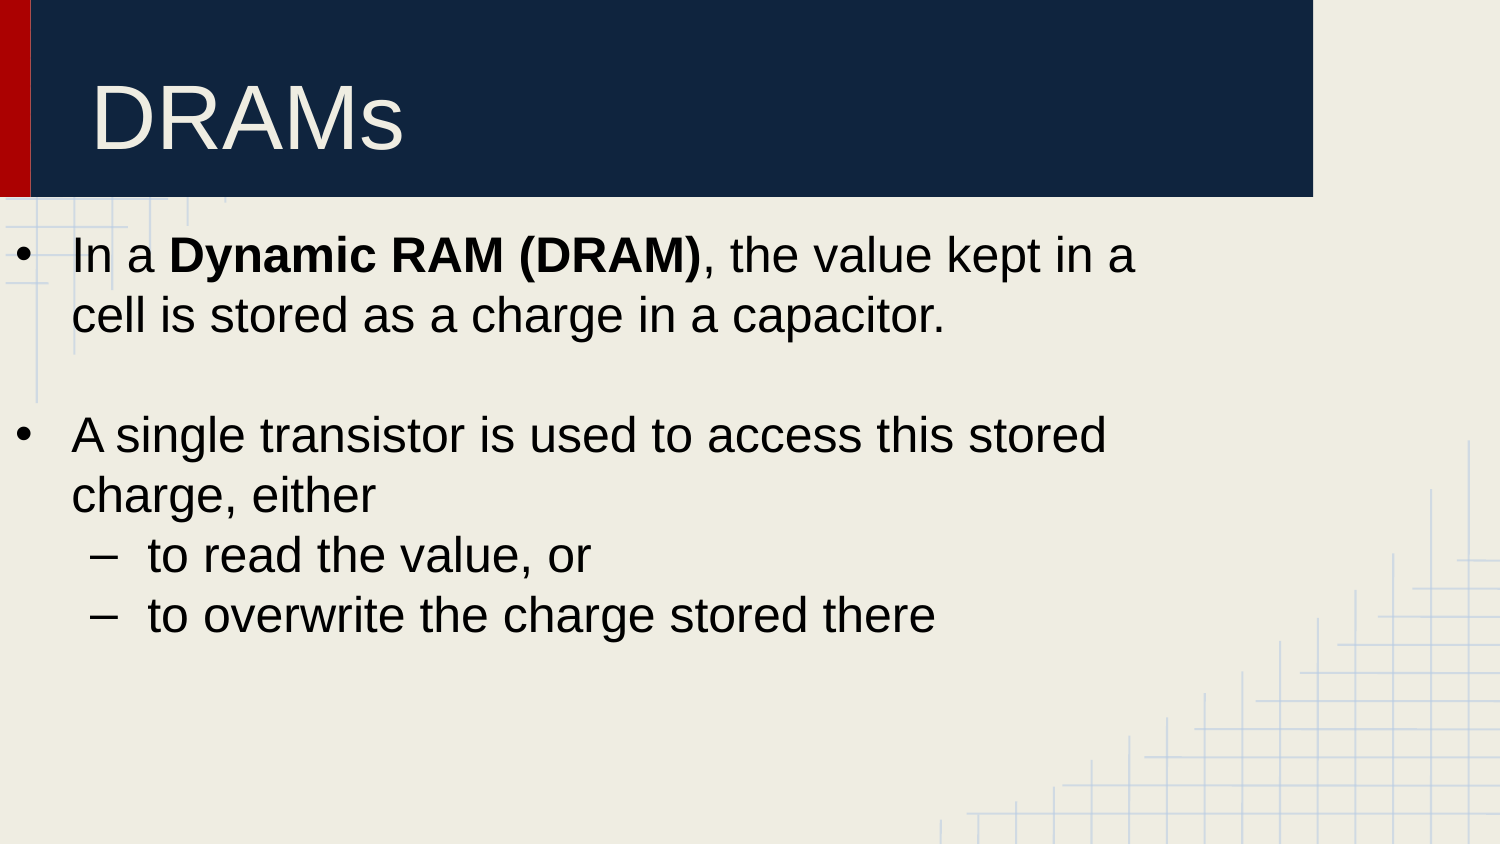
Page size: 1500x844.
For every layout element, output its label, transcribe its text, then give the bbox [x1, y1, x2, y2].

title DRAMs [75, 16, 1276, 183]
text_box In a Dynamic RAM (DRAM), the value kept in a cell is stored as a charge in a capacitor. A single transistor is used to access this stored charge, either to read the value, or to overwrite the charge stored there [0, 215, 1200, 844]
